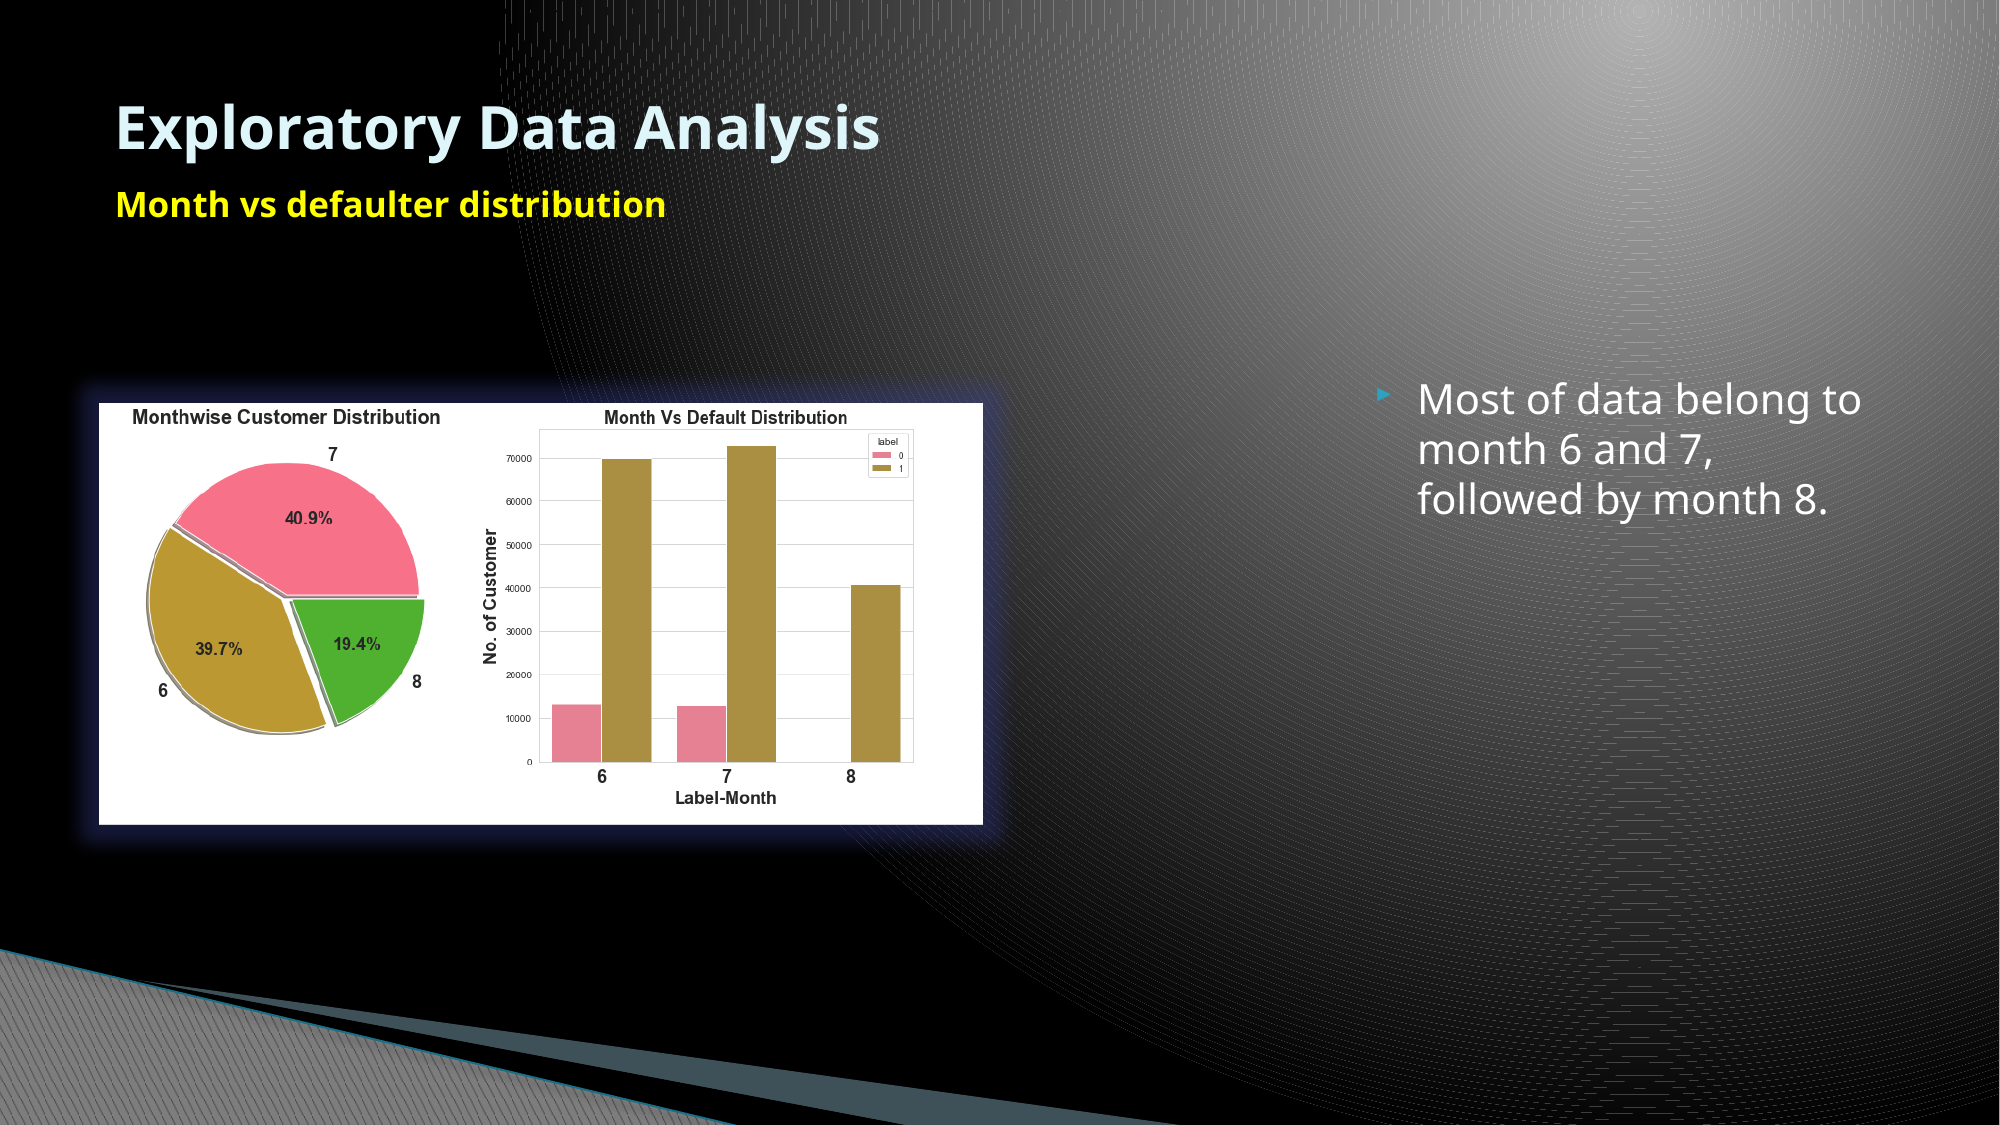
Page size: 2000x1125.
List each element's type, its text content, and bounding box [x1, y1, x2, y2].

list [99, 403, 984, 825]
list Most of data belong to month 6 and 7, followed by month 8. [1342, 365, 1905, 962]
picture [0, 952, 724, 1125]
title Exploratory Data Analysis Month vs defaulter distribution [99, 45, 1900, 233]
